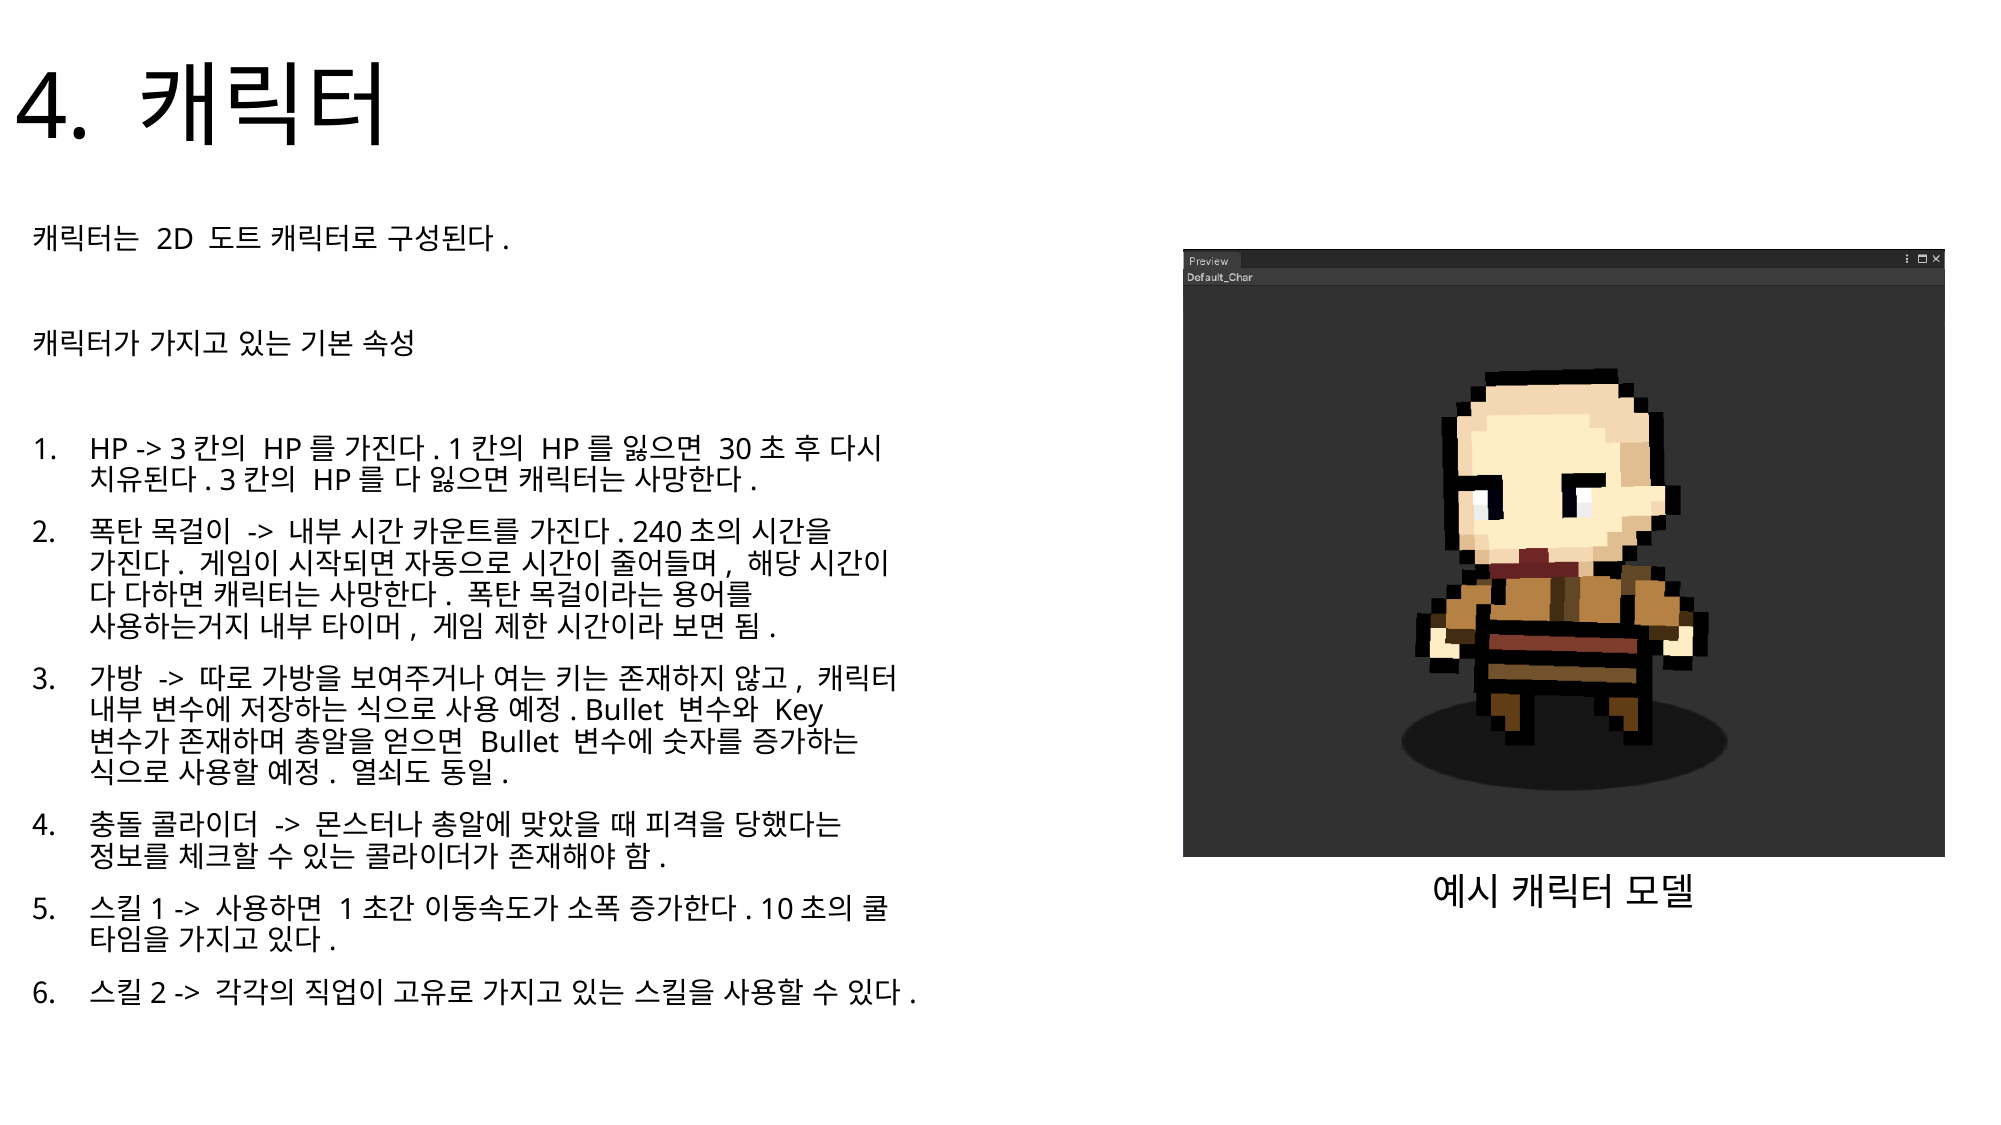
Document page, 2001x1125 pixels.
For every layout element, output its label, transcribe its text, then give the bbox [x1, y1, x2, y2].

list 캐릭터는 2D 도트 캐릭터로 구성된다. 캐릭터가 가지고 있는 기본 속성 HP -> 3칸의 HP를 가진다. 1칸의 HP를 잃으면 30초 후 다시 치유된다. 3칸의 HP를 다 잃으면 캐릭터는 사망한다. 폭탄 목걸이 -> 내부 시간 카운트를 가진다. 240초의 시간을 가진다. 게임이 시작되면 자동으로 시간이 줄어들며, 해당 시간이 다 다하면 캐릭터는 사망한다. 폭탄 목걸이라는 용어를 사용하는거지 내부 타이머, 게임 제한 시간이라 보면 됨. 가방 -> 따로 가방을 보여주거나 여는 키는 존재하지 않고, 캐릭터 내부 변수에 저장하는 식으로 사용 예정. Bullet 변수와 Key 변수가 존재하며 총알을 얻으면 Bullet 변수에 숫자를 증가하는 식으로 사용할 예정. 열쇠도 동일. 충돌 콜라이더 -> 몬스터나 총알에 맞았을 때 피격을 당했다는 정보를 체크할 수 있는 콜라이더가 존재해야 함. 스킬1 -> 사용하면 1초간 이동속도가 소폭 증가한다. 10초의 쿨 타임을 가지고 있다. 스킬2 -> 각각의 직업이 고유로 가지고 있는 스킬을 사용할 수 있다. [18, 217, 931, 1101]
text_box 예시 캐릭터 모델 [1417, 860, 1710, 921]
picture [1183, 249, 1945, 857]
title 4. 캐릭터 [0, 0, 1725, 218]
